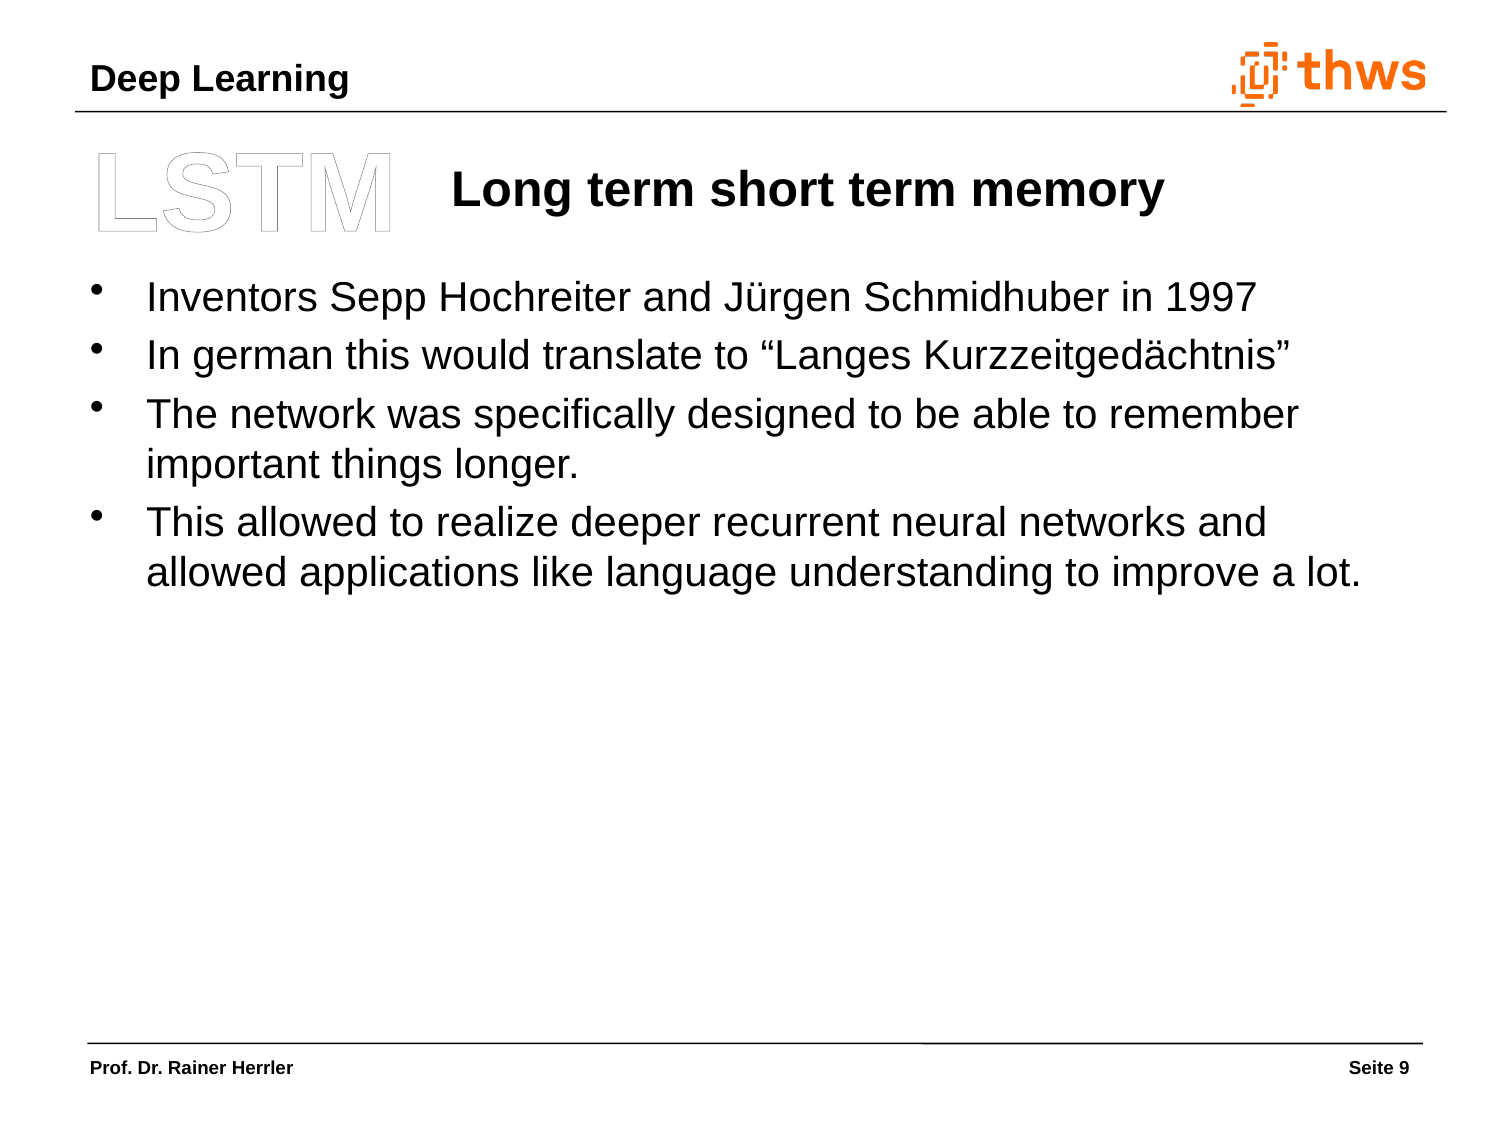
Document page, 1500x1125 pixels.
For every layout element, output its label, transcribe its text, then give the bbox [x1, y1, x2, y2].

text_box Long term short term memory [436, 148, 1181, 224]
text_box LSTM [76, 110, 413, 261]
list Inventors Sepp Hochreiter and Jürgen Schmidhuber in 1997 In german this would translate to “Langes Kurzzeitgedächtnis” The network was specifically designed to be able to remember important things longer. This allowed to realize deeper recurrent neural networks and allowed applications like language understanding to improve a lot. [75, 262, 1425, 1005]
